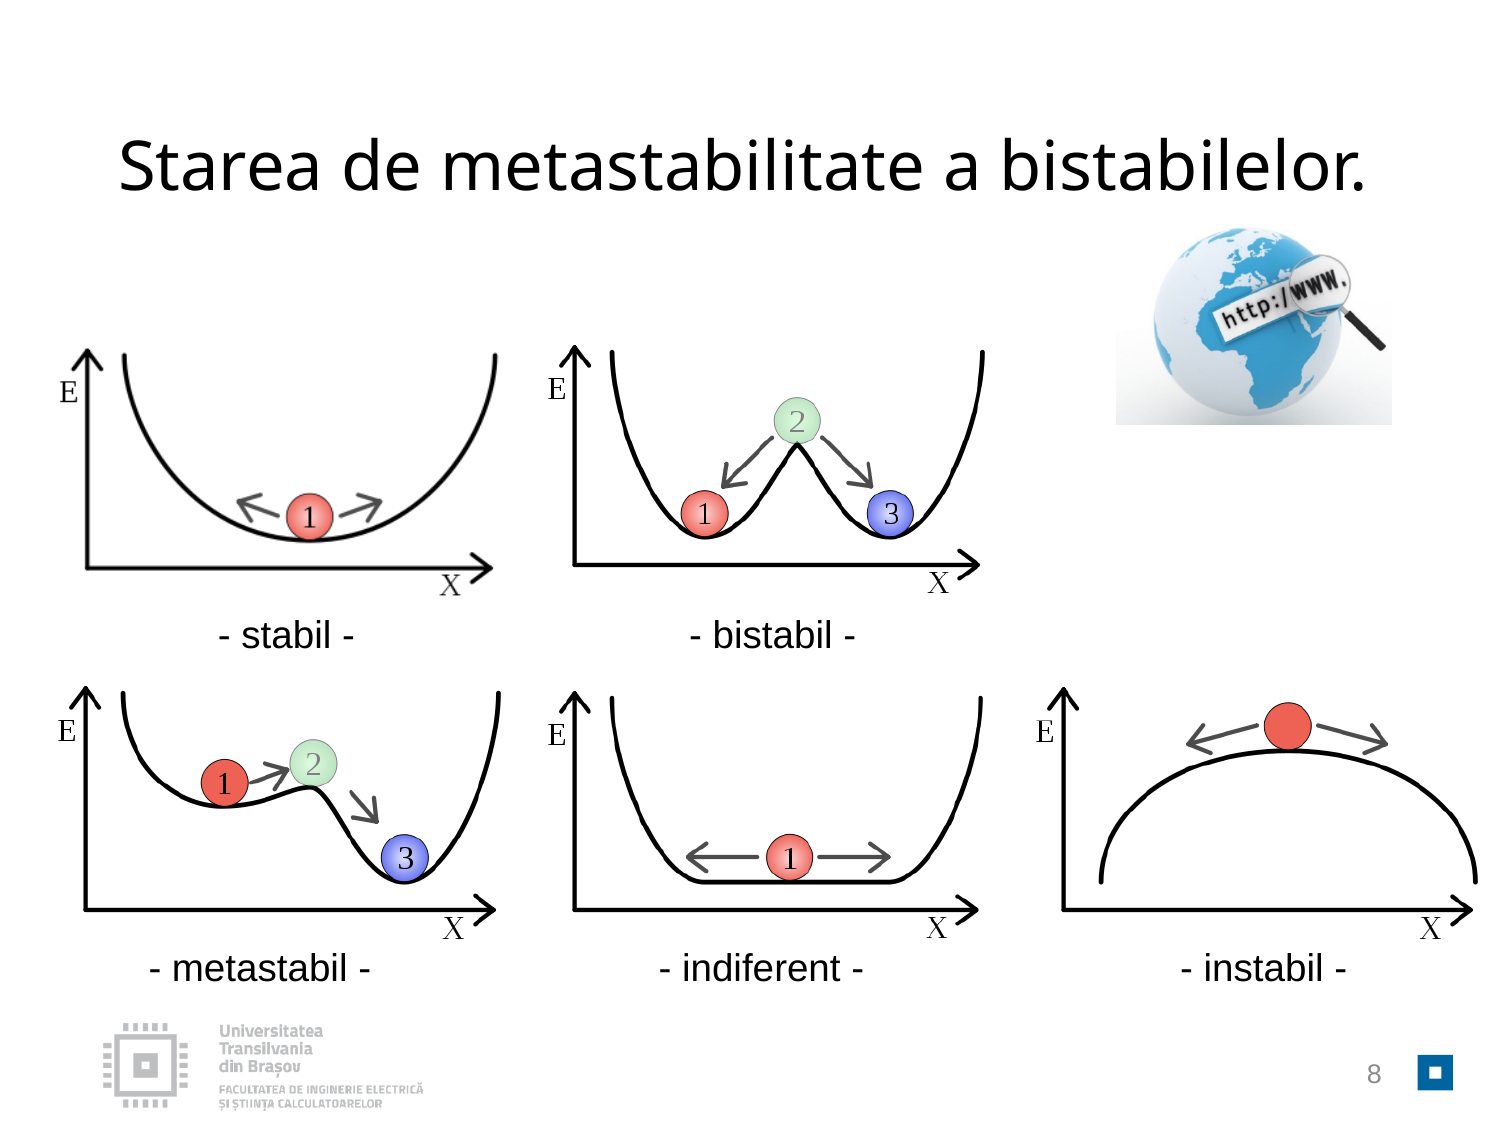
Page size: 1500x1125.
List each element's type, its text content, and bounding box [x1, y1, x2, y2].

picture [542, 679, 1003, 947]
text_box - indiferent - [597, 947, 926, 993]
text_box - stabil - [122, 606, 451, 661]
title Starea de metastabilitate a bistabilelor. [103, 59, 1397, 278]
picture [52, 674, 521, 948]
picture [1030, 675, 1498, 948]
slide_number 8 [1059, 1042, 1397, 1103]
picture [542, 333, 1005, 602]
text_box - instabil - [1099, 948, 1429, 993]
picture [1116, 218, 1392, 425]
text_box - metastabil - [95, 948, 425, 993]
picture [55, 337, 518, 606]
text_box - bistabil - [608, 603, 937, 661]
picture [103, 1023, 423, 1111]
